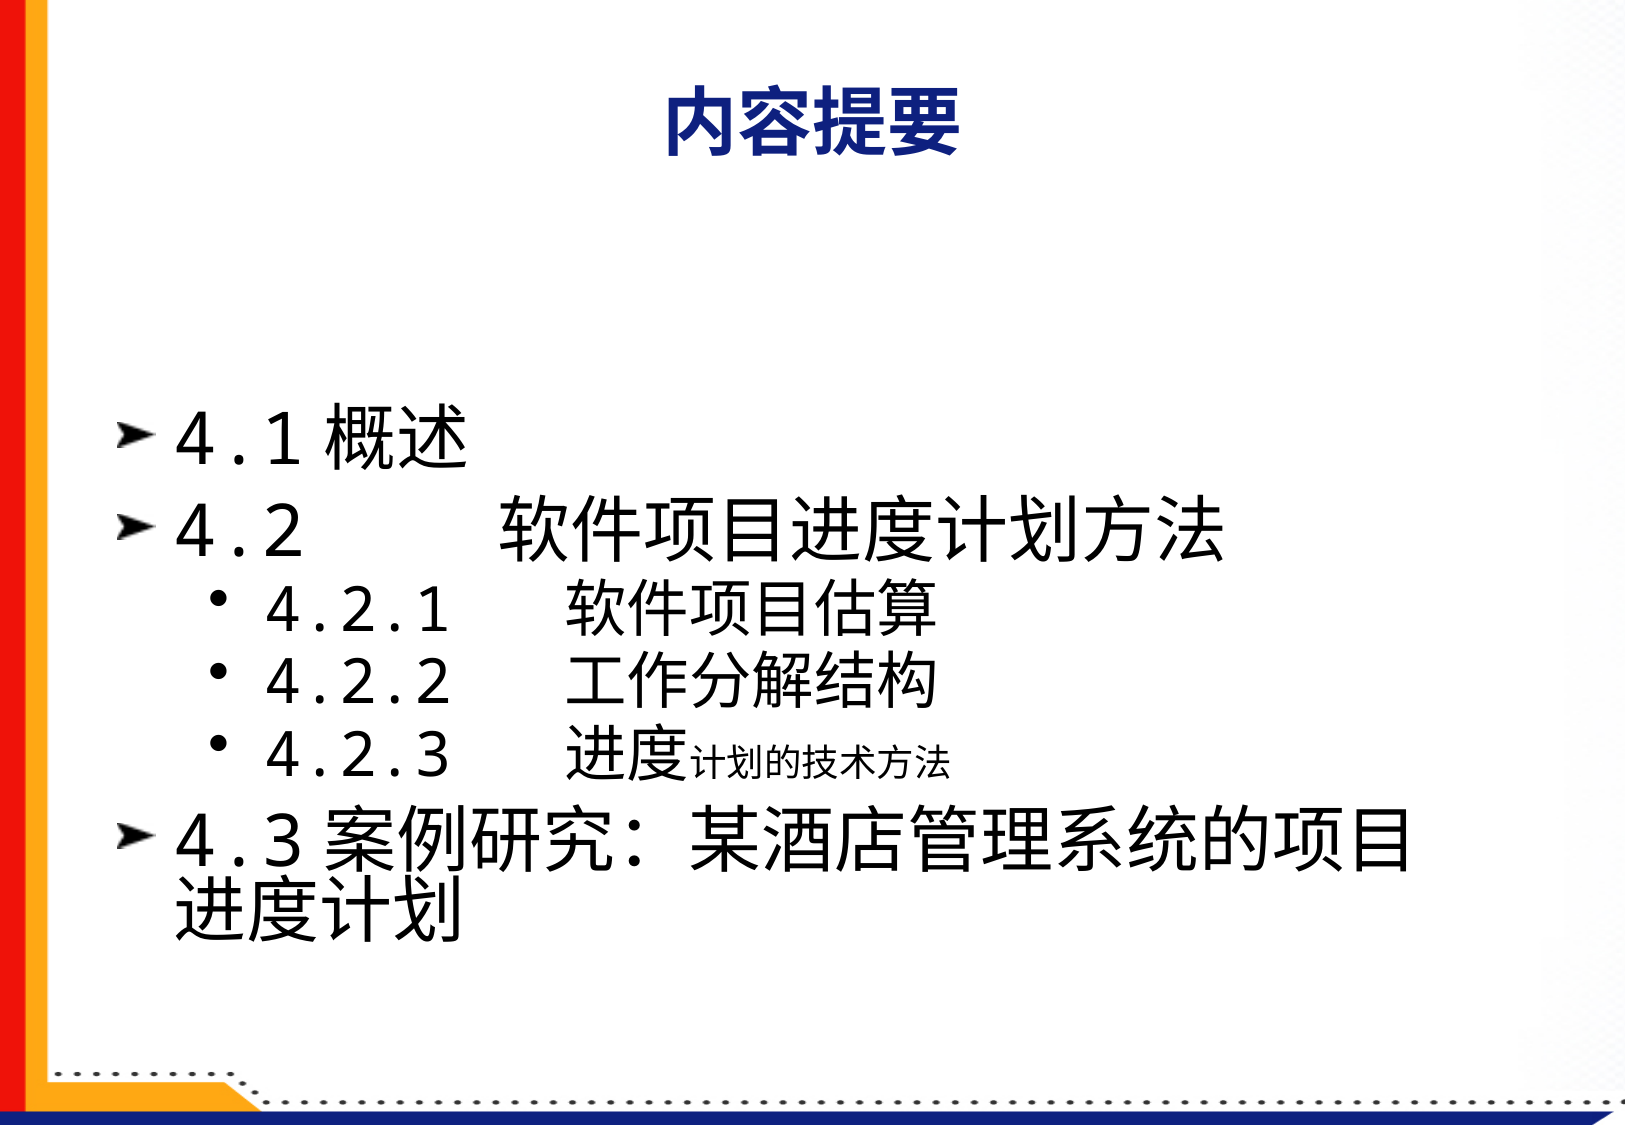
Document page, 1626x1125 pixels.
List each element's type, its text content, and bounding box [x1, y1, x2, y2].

picture [0, 0, 1625, 1125]
list 4.1 概述 4.2 软件项目进度计划方法 4.2.1 软件项目估算 4.2.2 工作分解结构 4.2.3 进度计划的技术方法 4.3 案例研究：某酒店管理系统的项目进度计划 [99, 399, 1475, 938]
title 内容提要 [81, 44, 1543, 195]
